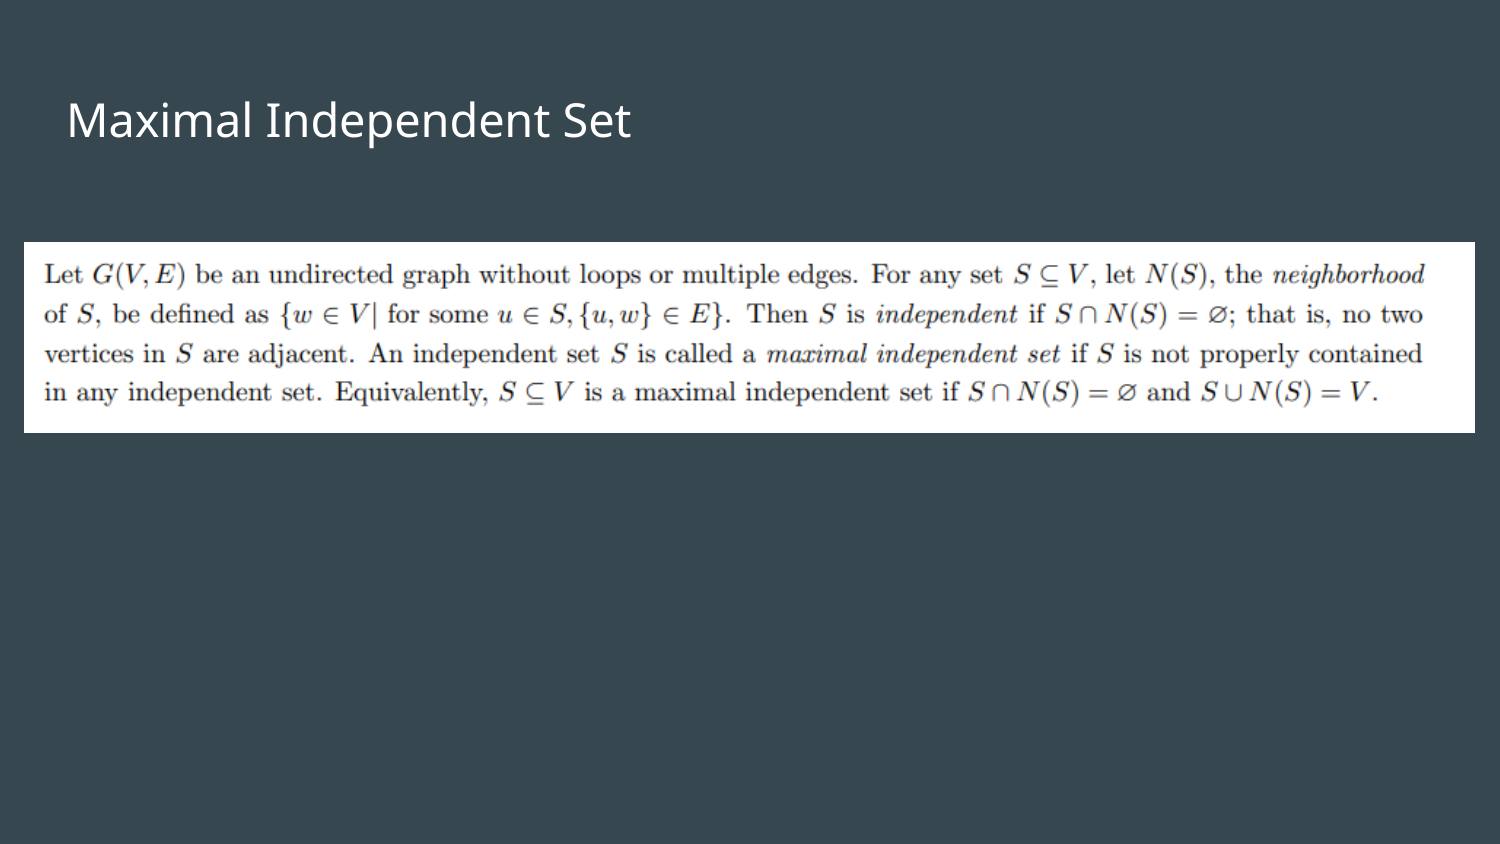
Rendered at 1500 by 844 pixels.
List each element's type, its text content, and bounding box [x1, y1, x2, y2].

title Maximal Independent Set [51, 72, 1449, 167]
picture [24, 242, 1476, 433]
